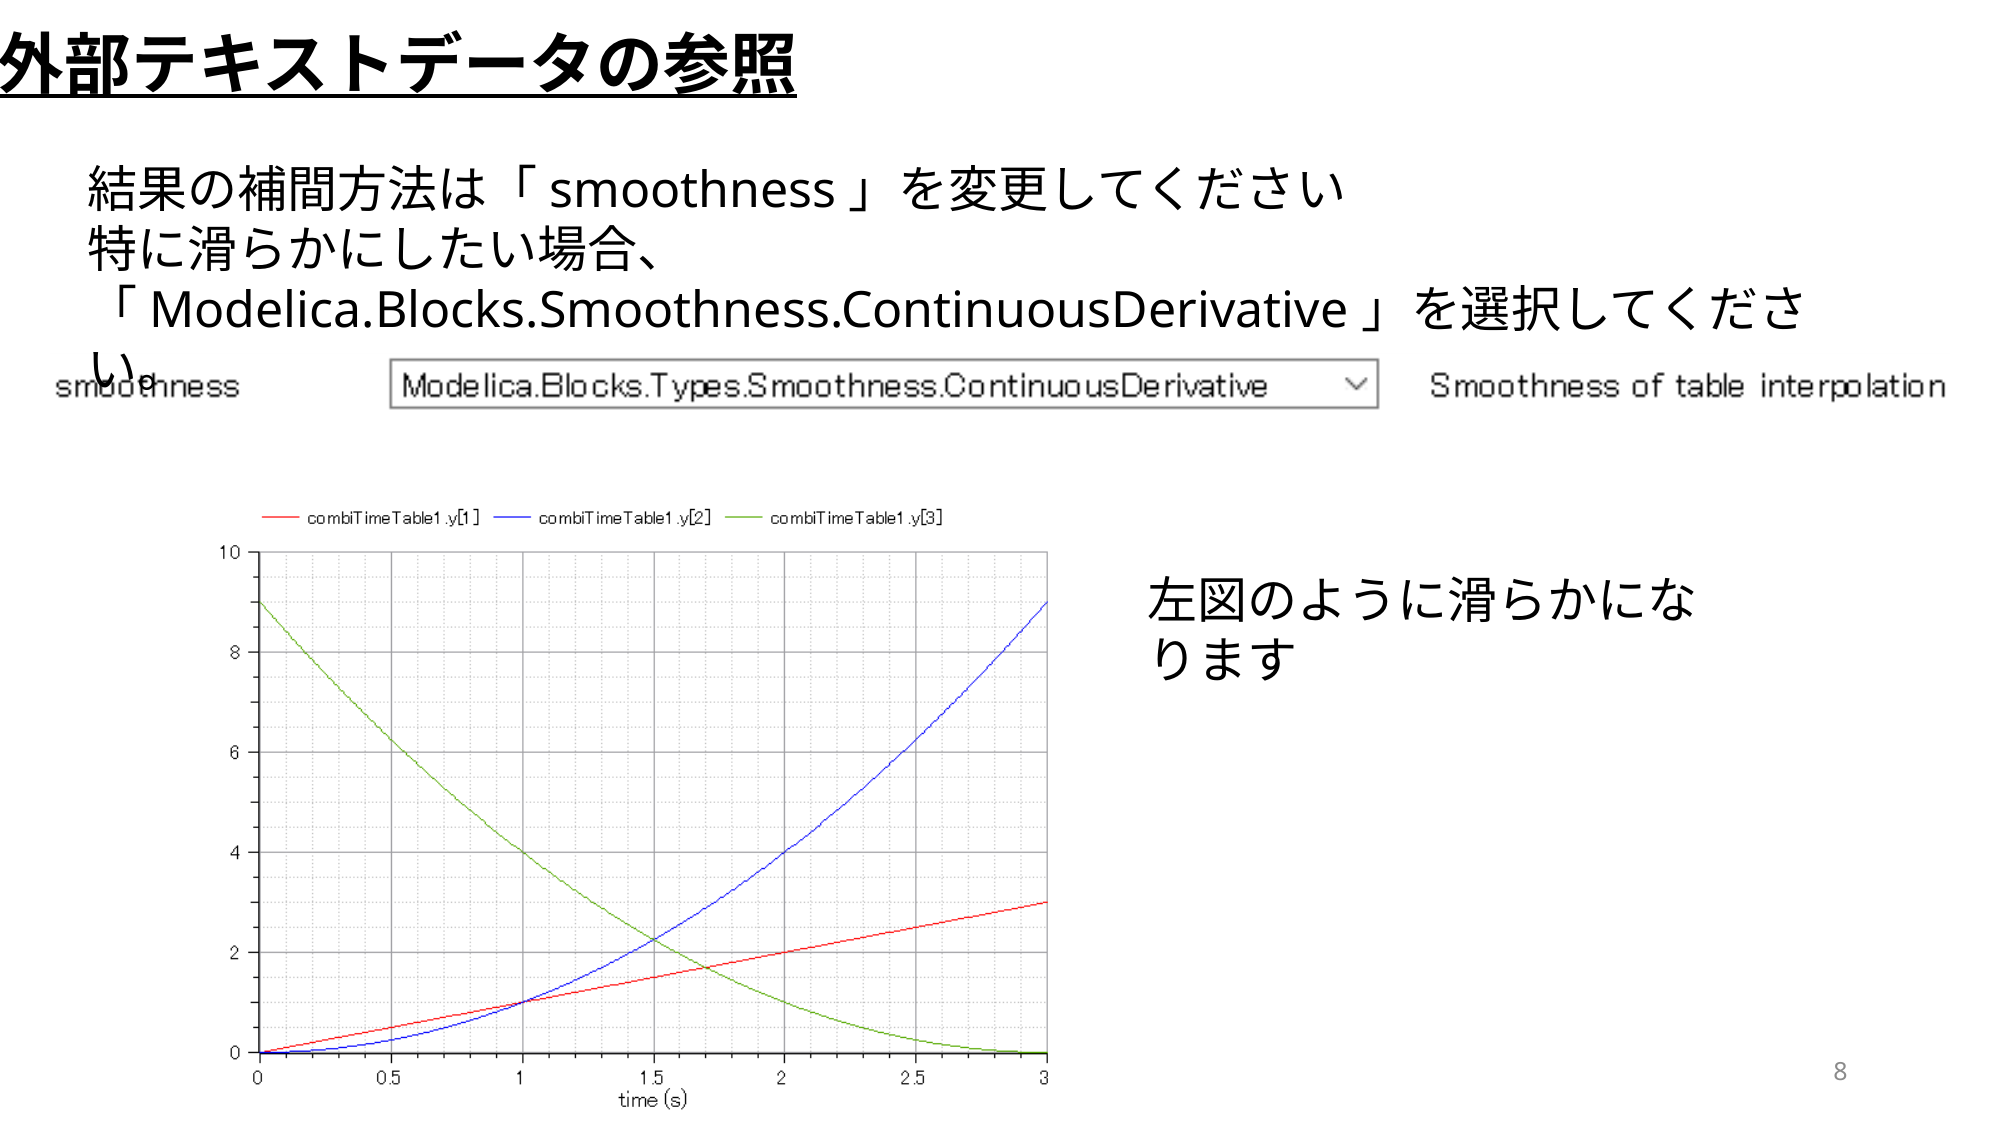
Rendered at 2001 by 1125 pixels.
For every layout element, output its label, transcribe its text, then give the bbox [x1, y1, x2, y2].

text_box 結果の補間方法は「smoothness」を変更してください 特に滑らかにしたい場合、「Modelica.Blocks.Smoothness.ContinuousDerivative」を選択してください。 [72, 149, 1863, 351]
picture [50, 351, 1950, 412]
picture [212, 504, 1058, 1112]
slide_number 8 [1412, 1042, 1863, 1103]
text_box 左図のように滑らかになります [1133, 561, 1754, 697]
text_box 外部テキストデータの参照 [0, 13, 806, 111]
